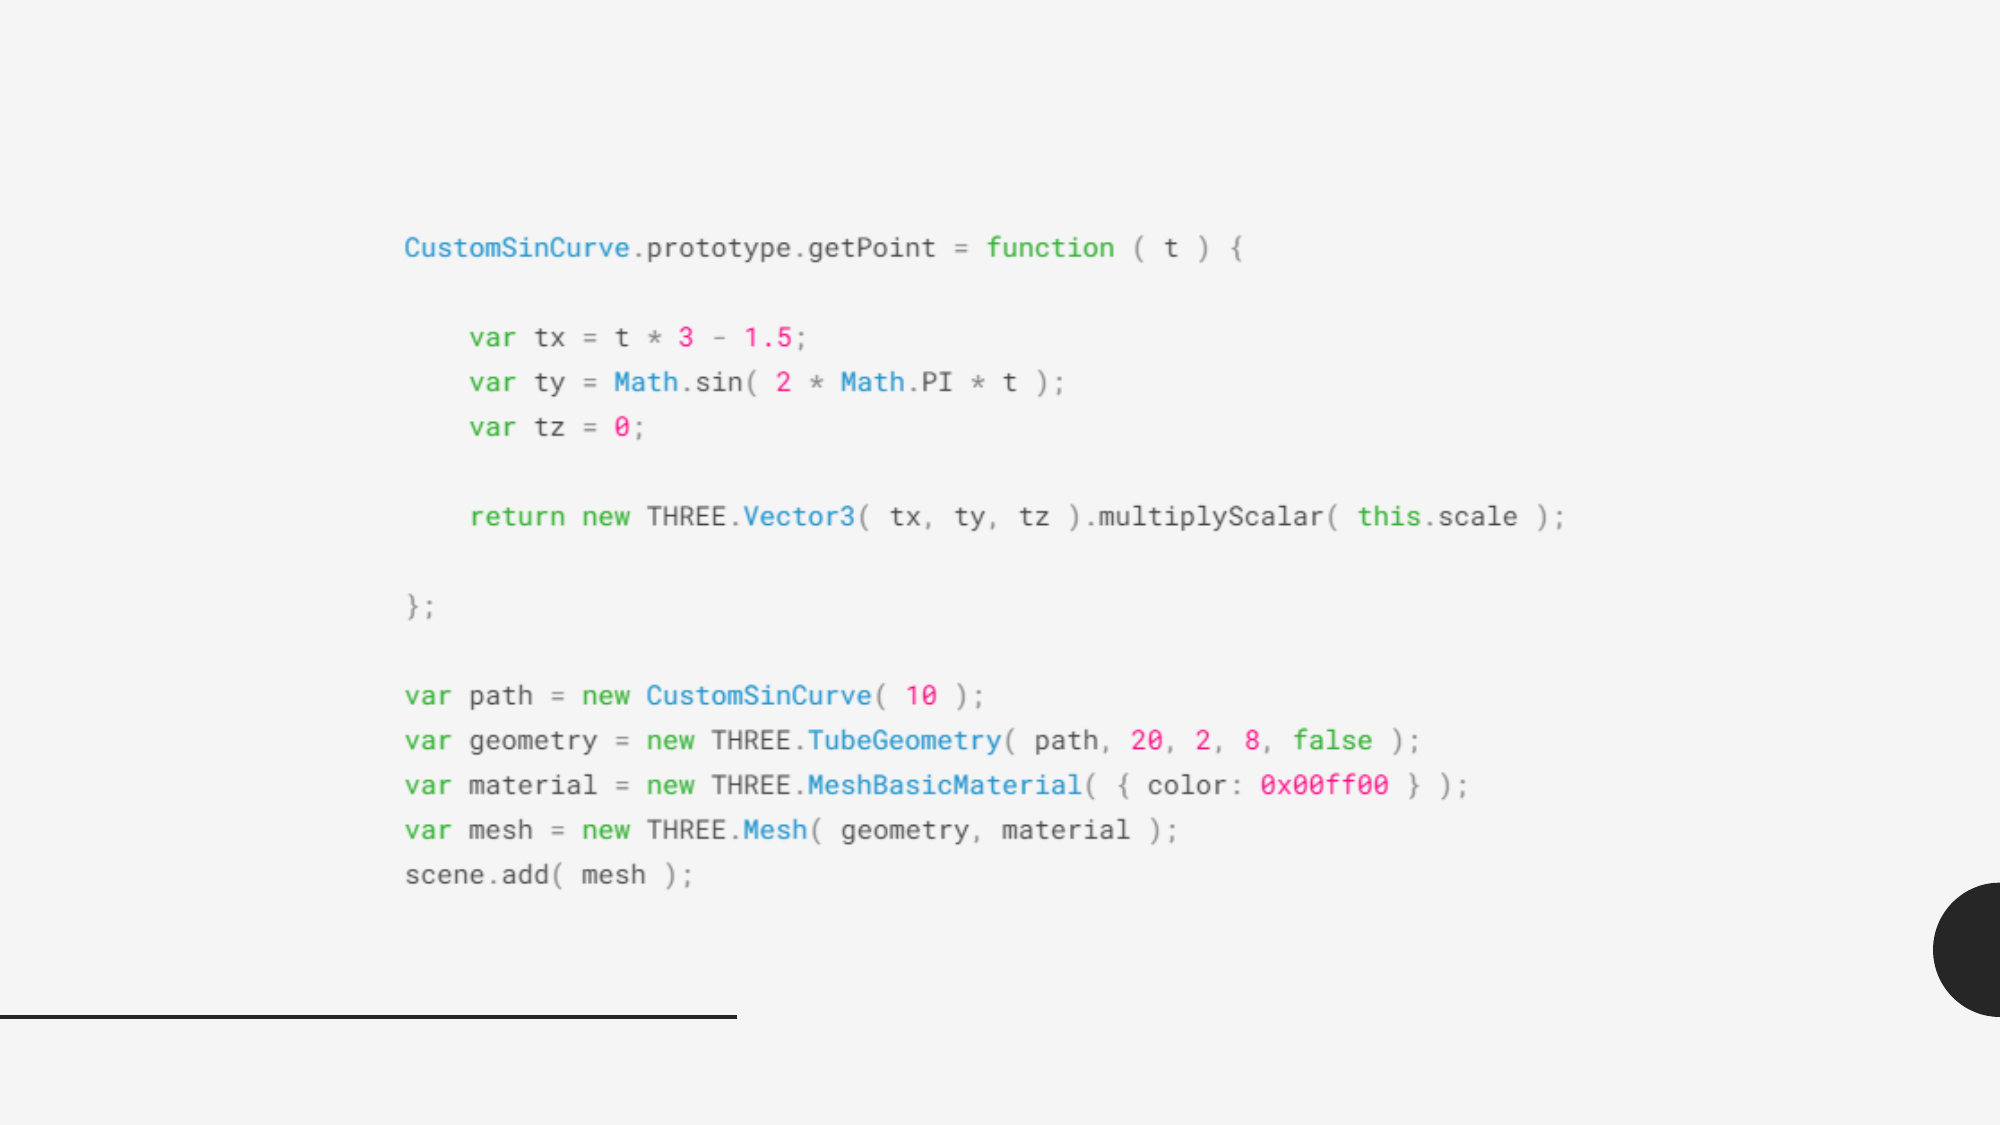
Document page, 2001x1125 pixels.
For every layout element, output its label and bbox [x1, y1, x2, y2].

list [377, 198, 1623, 927]
